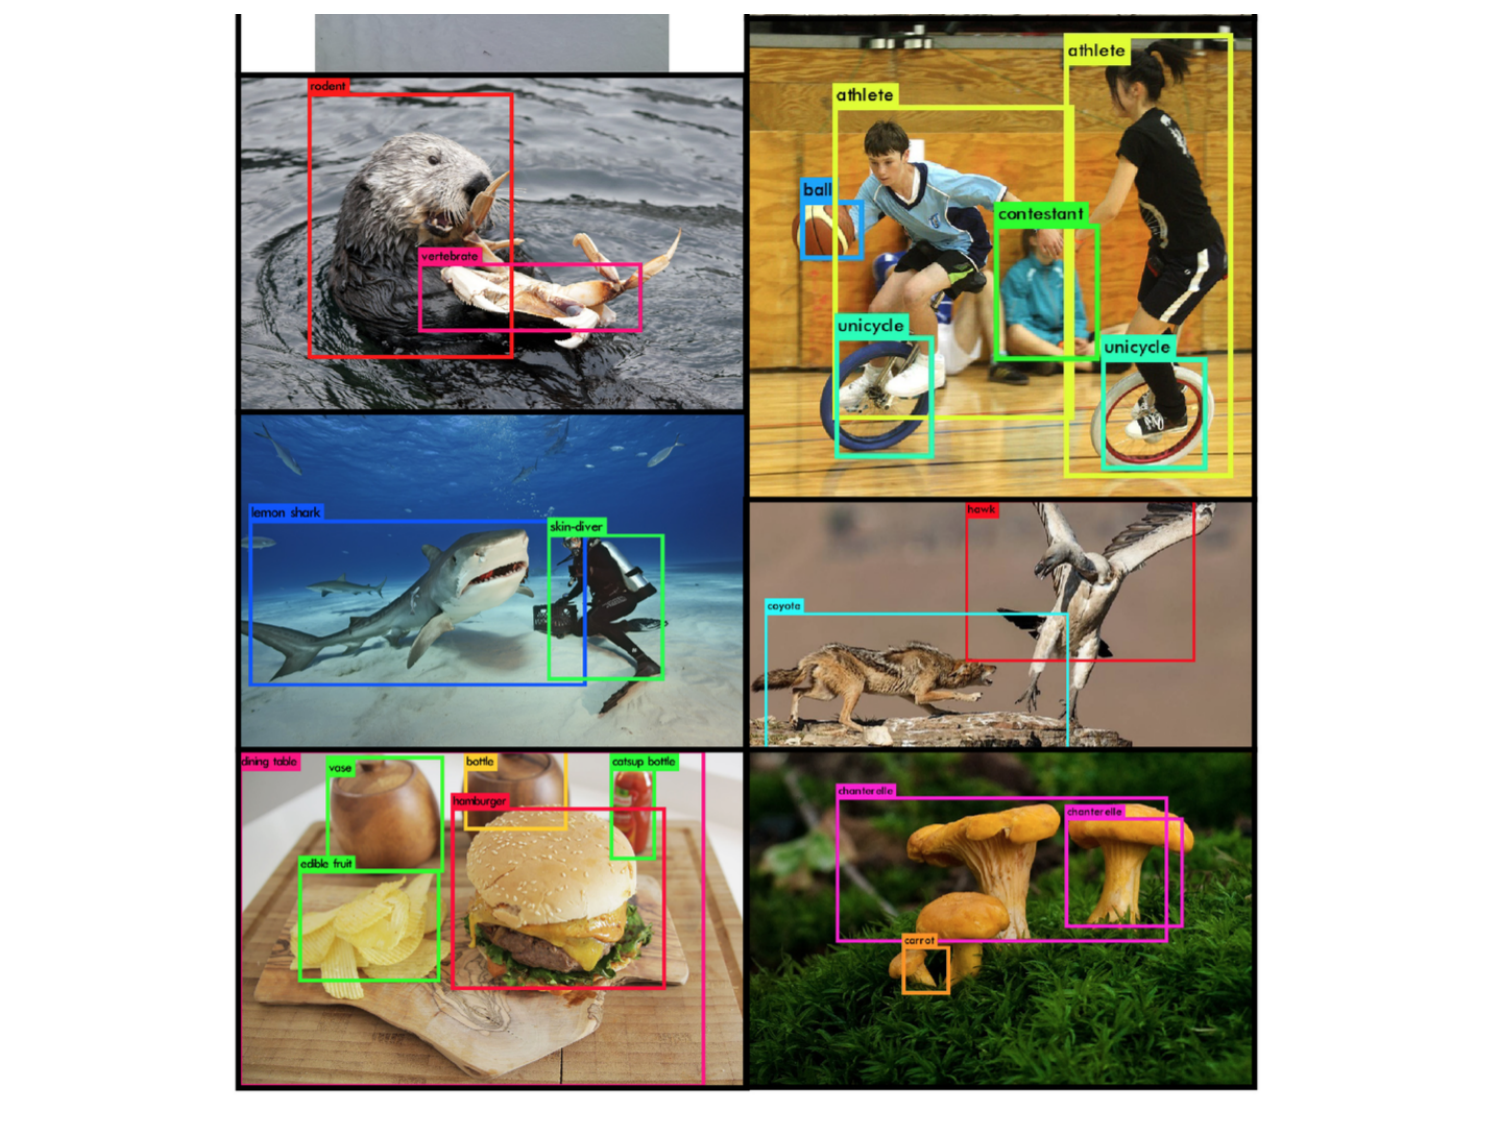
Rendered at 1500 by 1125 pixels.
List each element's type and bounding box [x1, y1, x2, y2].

picture [219, 14, 1281, 1111]
